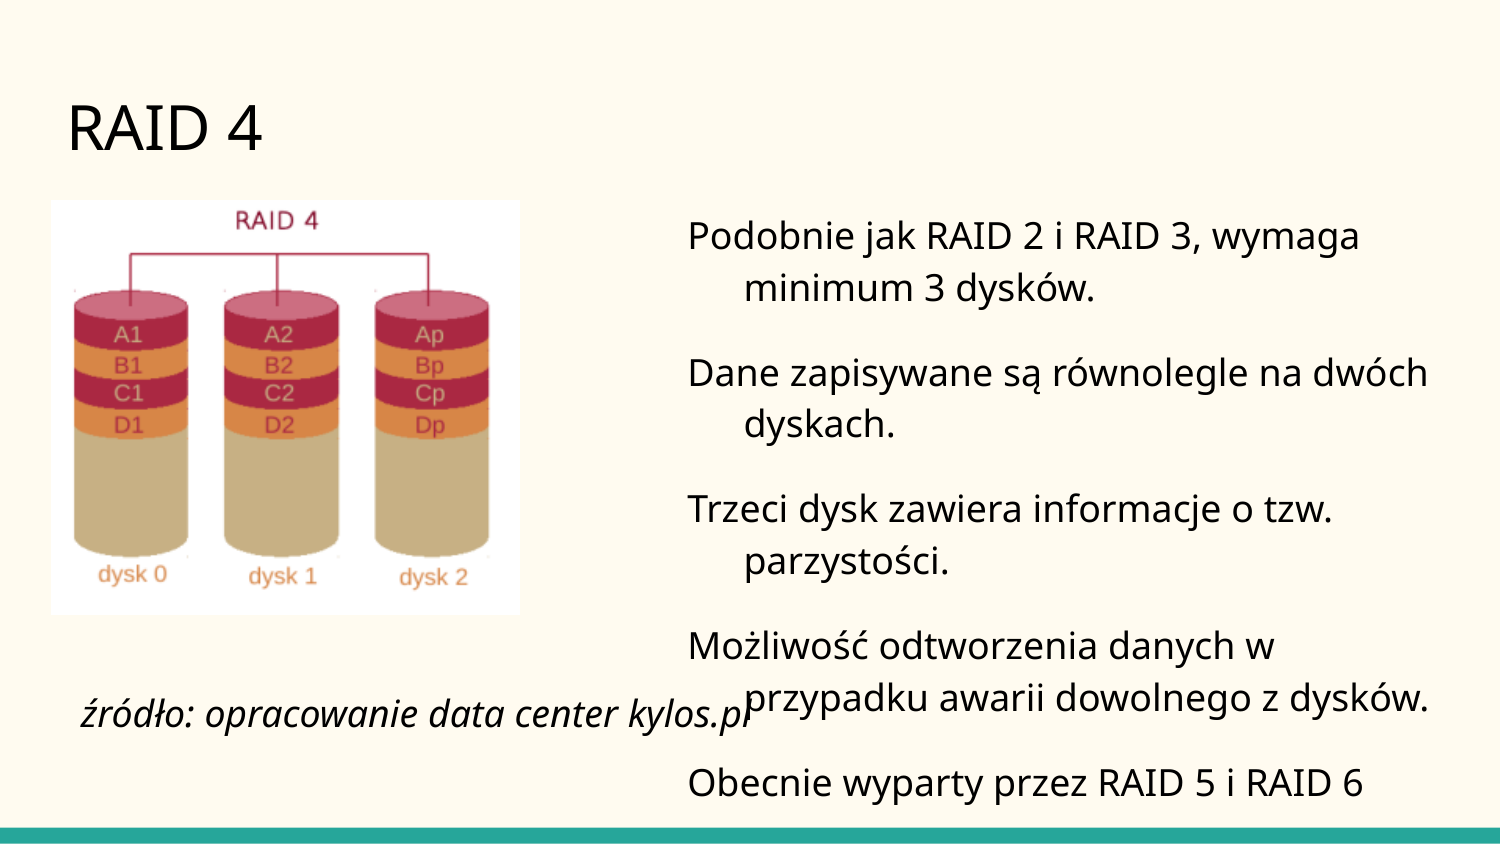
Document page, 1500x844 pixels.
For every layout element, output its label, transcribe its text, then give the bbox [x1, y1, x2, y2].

list źródło: opracowanie data center kylos.pl [65, 668, 772, 742]
title RAID 4 [51, 72, 1449, 174]
text_box Podobnie jak RAID 2 i RAID 3, wymaga minimum 3 dysków. Dane zapisywane są równolegle na dwóch dyskach. Trzeci dysk zawiera informacje o tzw. parzystości. Możliwość odtworzenia danych w przypadku awarii dowolnego z dysków. Obecnie wyparty przez RAID 5 i RAID 6 [653, 190, 1449, 619]
picture [50, 200, 521, 616]
